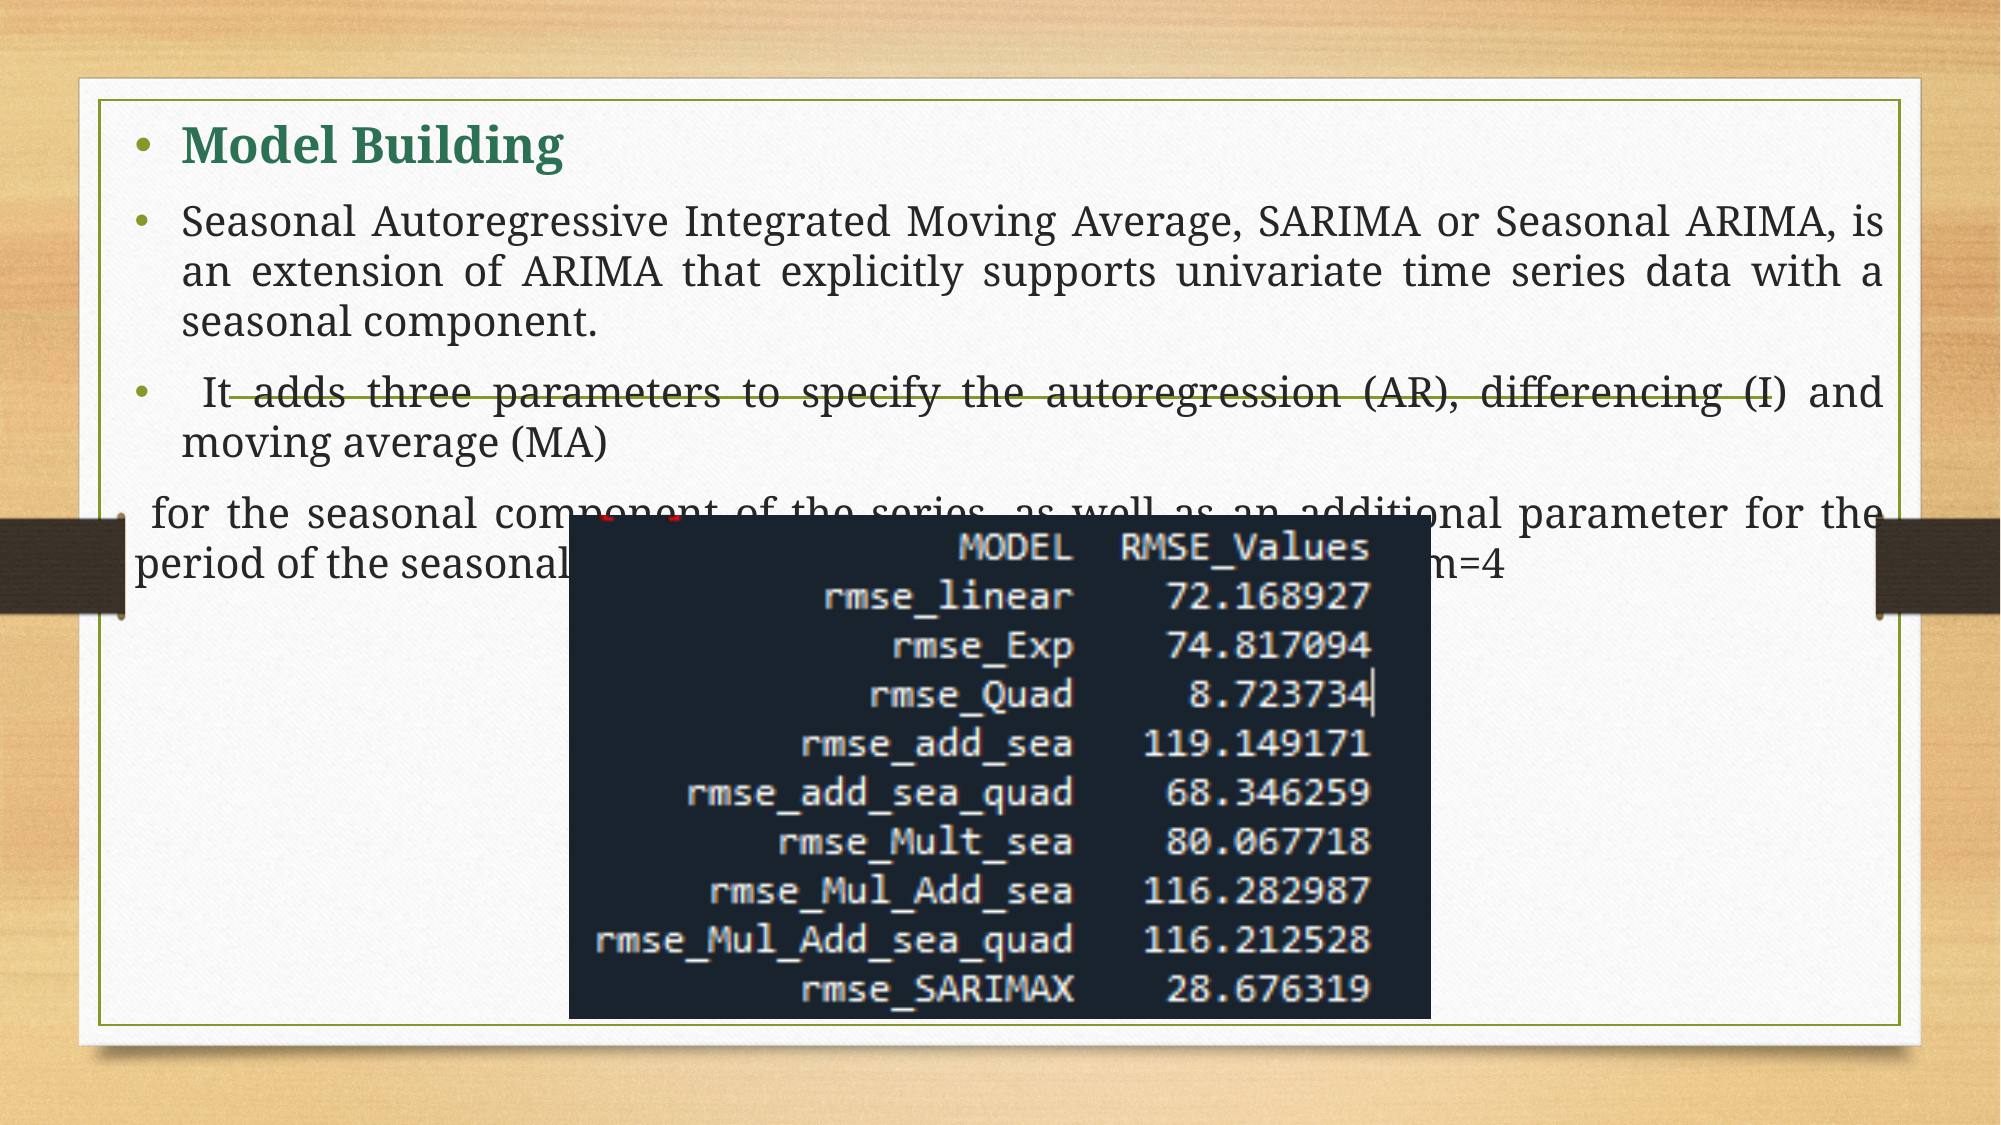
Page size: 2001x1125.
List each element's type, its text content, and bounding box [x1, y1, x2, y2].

picture [0, 0, 2001, 1125]
list Model Building Seasonal Autoregressive Integrated Moving Average, SARIMA or Seasonal ARIMA, is an extension of ARIMA that explicitly supports univariate time series data with a seasonal component. It adds three parameters to specify the autoregression (AR), differencing (I) and moving average (MA) for the seasonal component of the series, as well as an additional parameter for the period of the seasonality(m).Here, we have taken p=2, d=1,q=1 & m=4 [119, 106, 1900, 1019]
